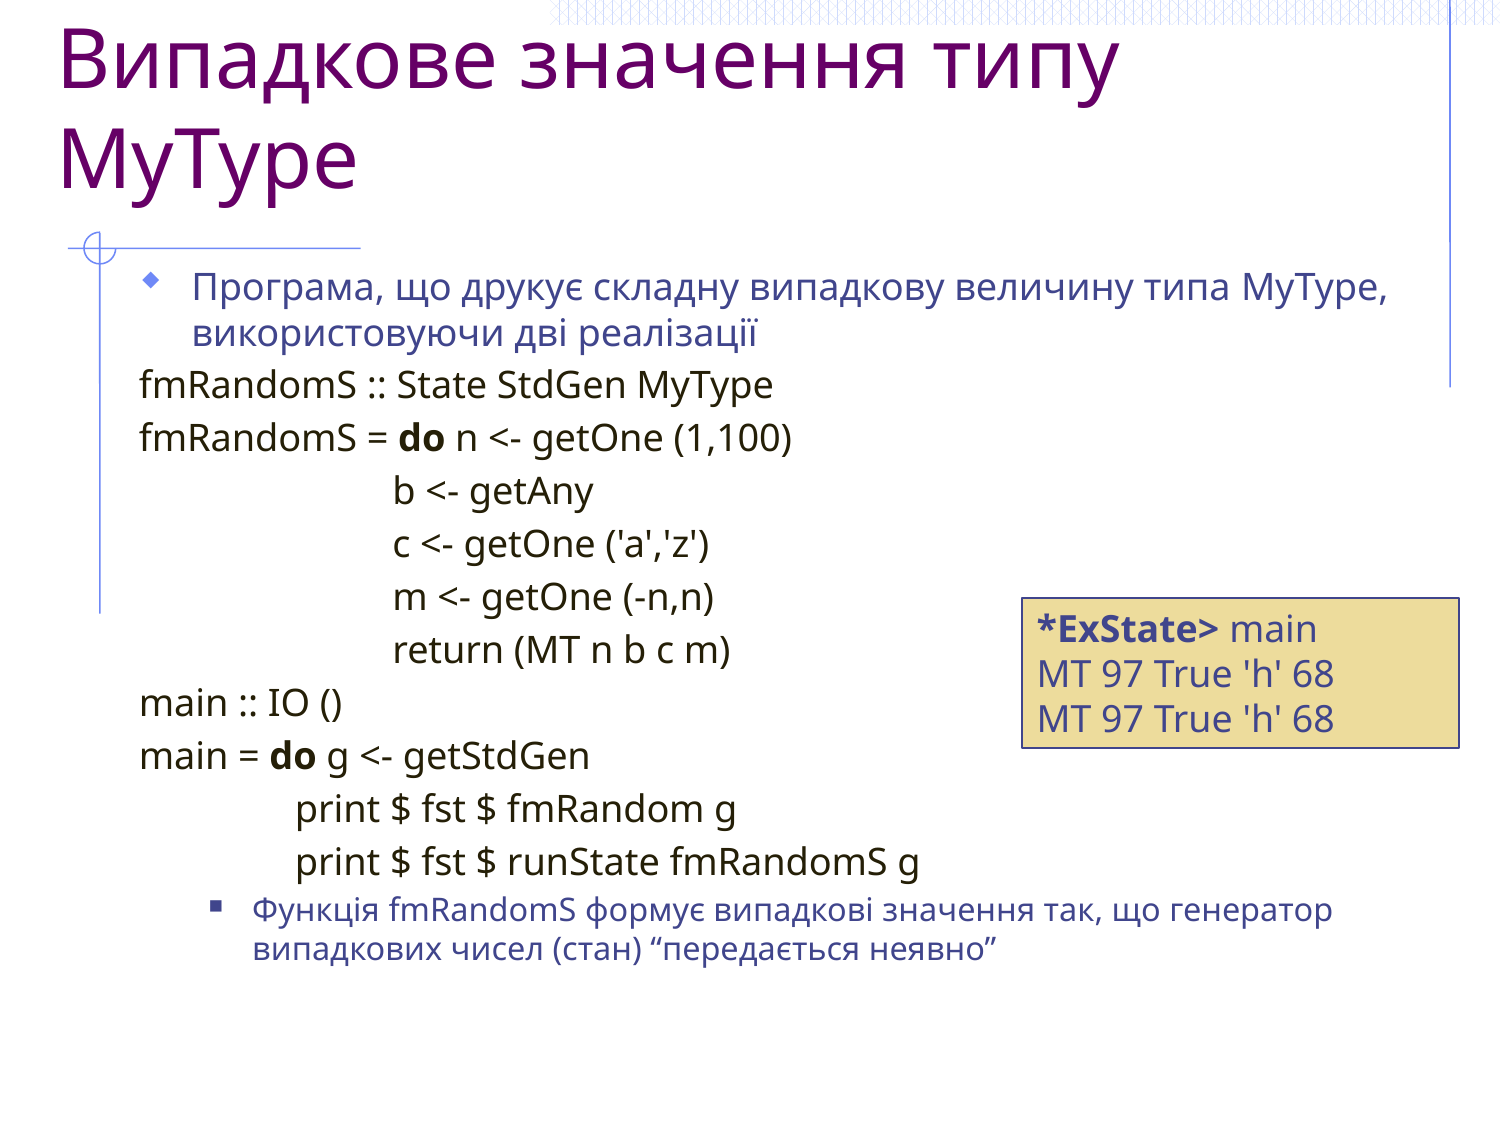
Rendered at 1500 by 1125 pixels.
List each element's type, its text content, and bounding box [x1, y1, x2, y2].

title Випадкове значення типу MyType [41, 75, 1459, 213]
list Програма, що друкує складну випадкову величину типа MyType, використовуючи дві реалізації fmRandomS :: State StdGen MyType fmRandomS = do n <- getOne (1,100) b <- getAny c <- getOne ('a','z') m <- getOne (-n,n) return (MT n b c m) main :: IO () main = do g <- getStdGen print $ fst $ fmRandom g print $ fst $ runState fmRandomS g Функція fmRandomS формує випадкові значення так, що генератор випадкових чисел (стан) “передається неявно” [123, 255, 1442, 978]
text_box *ExState> main MT 97 True 'h' 68 MT 97 True 'h' 68 [1021, 597, 1459, 748]
